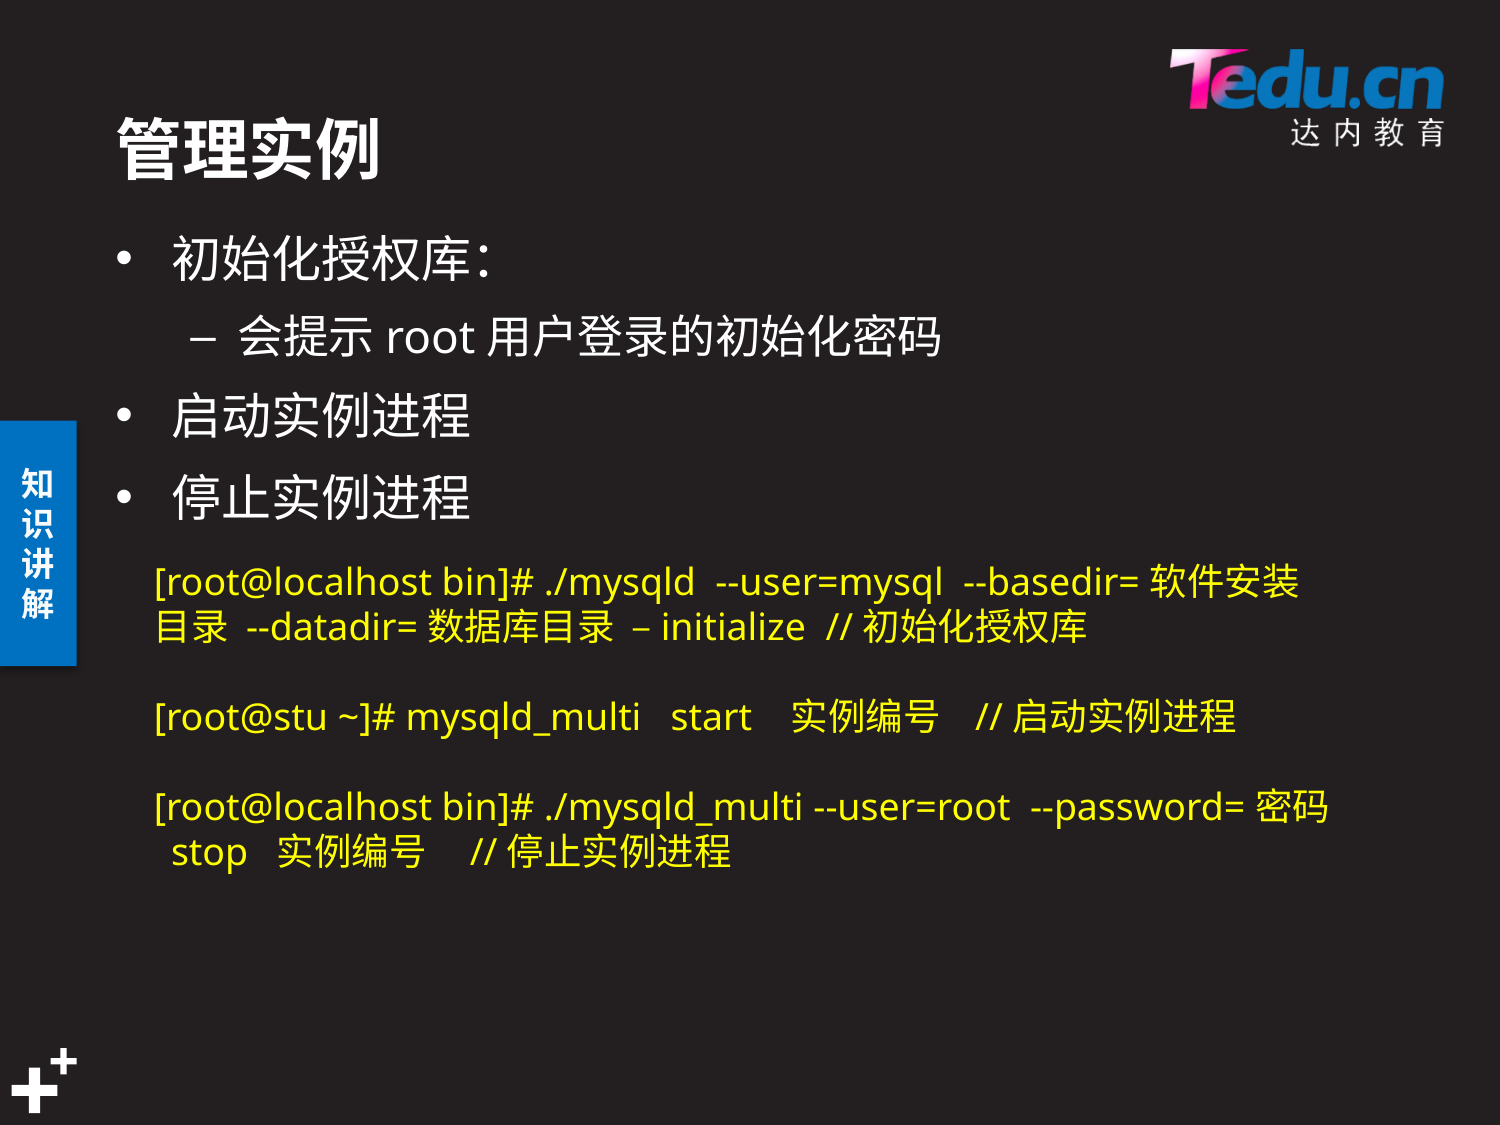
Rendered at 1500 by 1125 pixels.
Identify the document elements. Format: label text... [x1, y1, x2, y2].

picture [1157, 35, 1459, 162]
text_box [root@localhost bin]# ./mysqld --user=mysql --basedir=软件安装目录 --datadir=数据库目录 –initialize //初始化授权库 [root@stu ~]# mysqld_multi start 实例编号 //启动实例进程 [root@localhost bin]# ./mysqld_multi --user=root --password=密码 stop 实例编号 //停止实例进程 [138, 550, 1348, 881]
title 管理实例 [100, 89, 1211, 207]
list 初始化授权库： 会提示root用户登录的初始化密码 启动实例进程 停止实例进程 [100, 208, 1349, 545]
